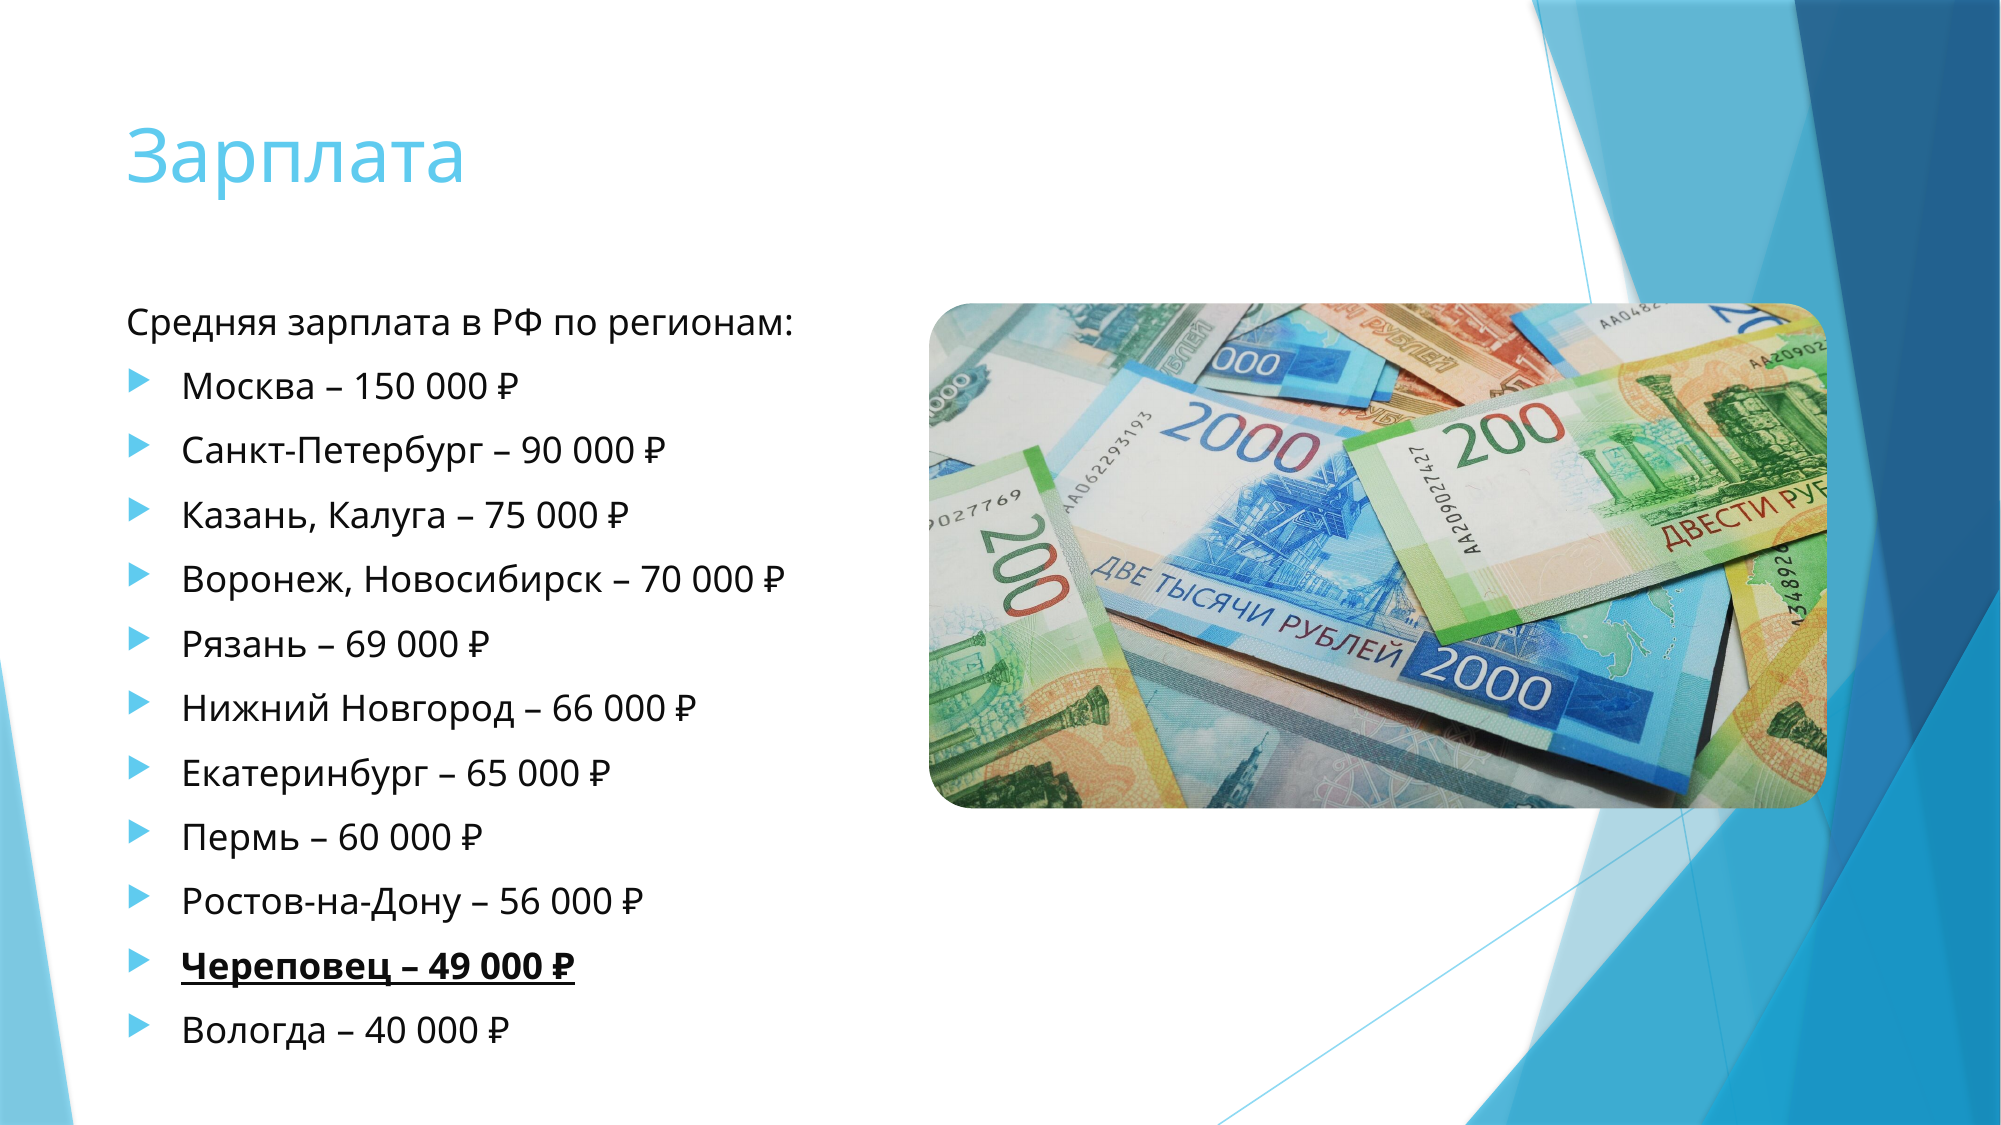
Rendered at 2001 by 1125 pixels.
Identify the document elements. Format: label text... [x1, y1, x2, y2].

title Зарплата [111, 99, 1522, 317]
list Средняя зарплата в РФ по регионам: Москва – 150 000 ₽ Санкт-Петербург – 90 000 ₽ Казань, Калуга – 75 000 ₽ Воронеж, Новосибирск – 70 000 ₽ Рязань – 69 000 ₽ Нижний Новгород – 66 000 ₽ Екатеринбург – 65 000 ₽ Пермь – 60 000 ₽ Ростов-на-Дону – 56 000 ₽ Череповец – 49 000 ₽ Вологда – 40 000 ₽ [111, 290, 871, 1059]
picture [928, 302, 1828, 809]
